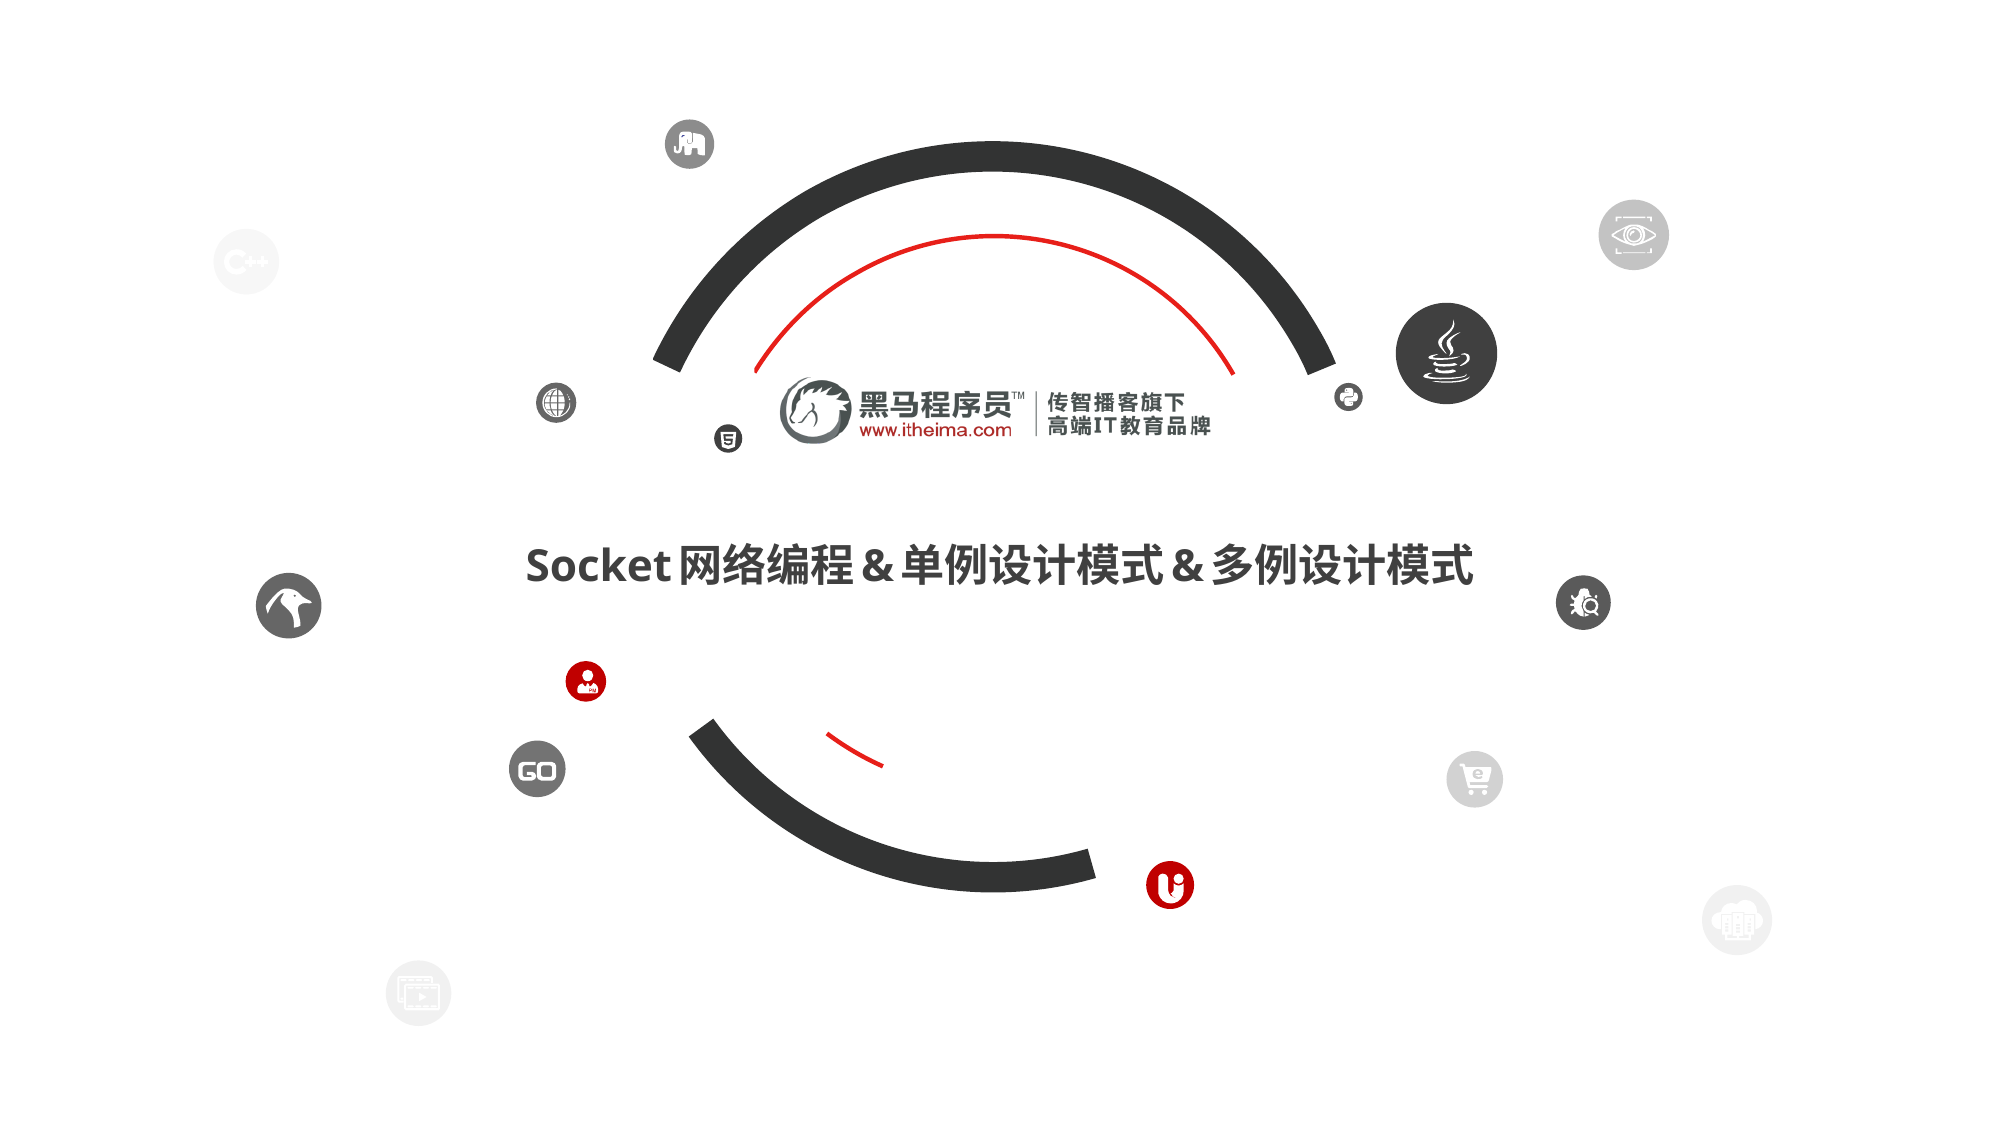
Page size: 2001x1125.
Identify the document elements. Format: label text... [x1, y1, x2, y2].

title Socket网络编程&单例设计模式&多例设计模式 [474, 495, 1526, 629]
picture [757, 345, 1233, 476]
